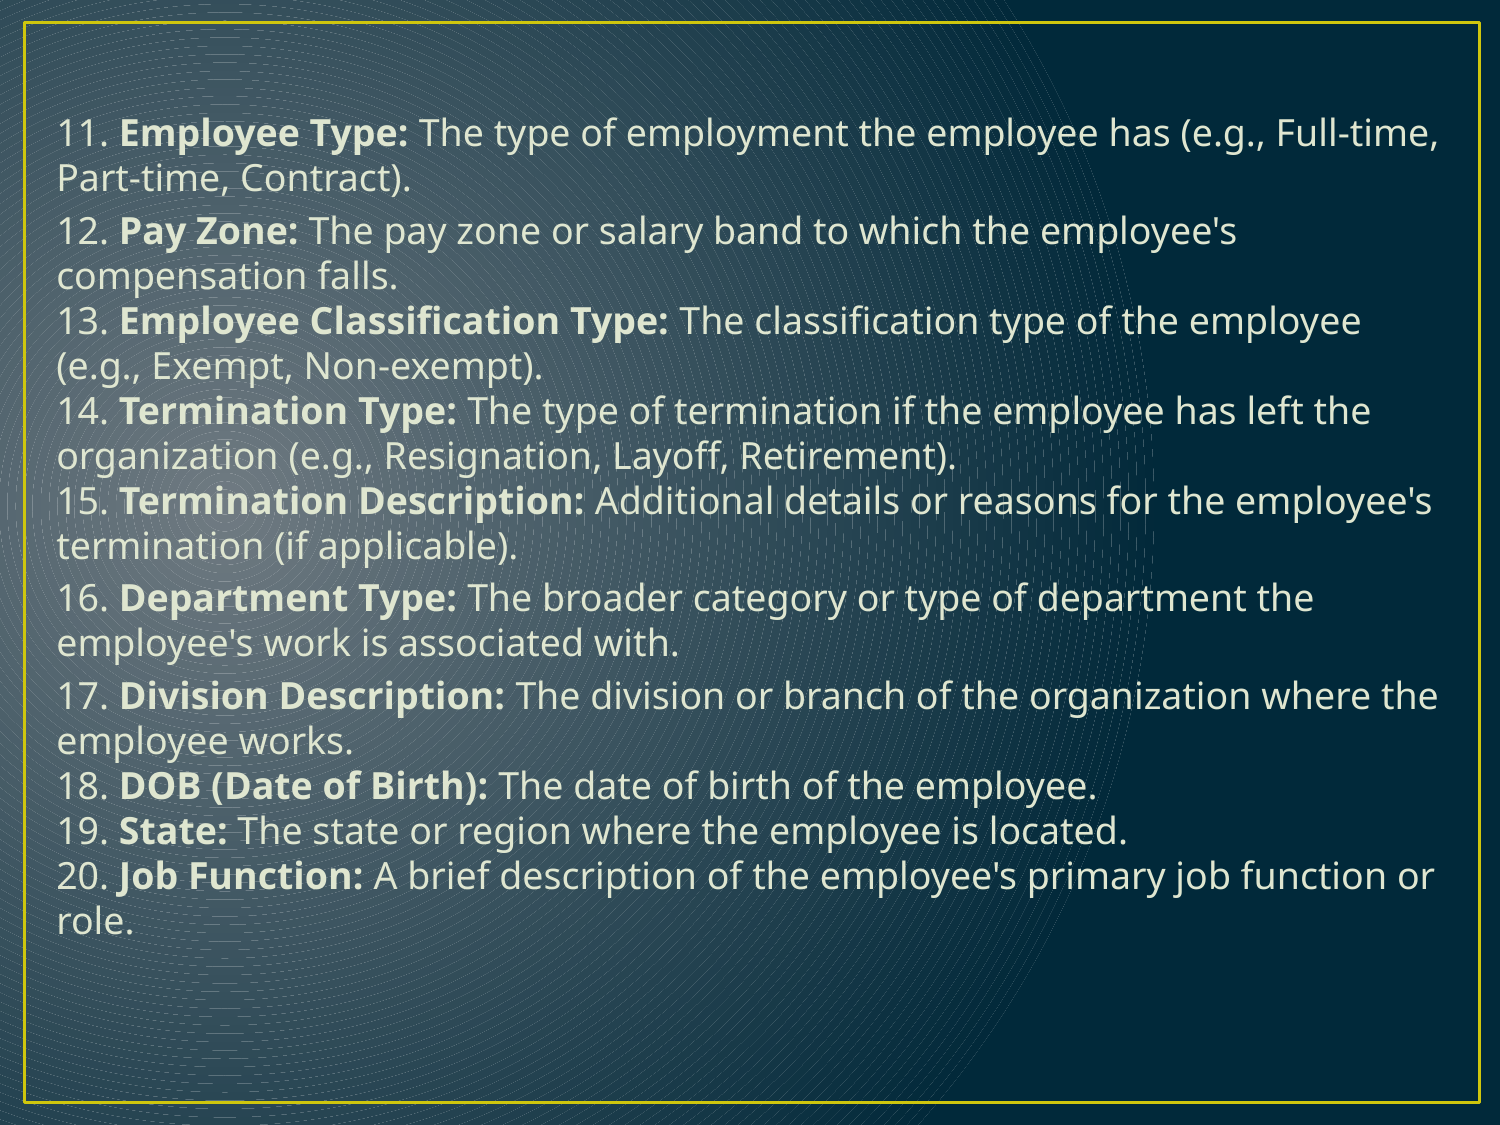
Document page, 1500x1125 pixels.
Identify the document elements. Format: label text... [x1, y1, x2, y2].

list 11. Employee Type: The type of employment the employee has (e.g., Full-time, Part-time, Contract). 12. Pay Zone: The pay zone or salary band to which the employee's compensation falls. 13. Employee Classification Type: The classification type of the employee (e.g., Exempt, Non-exempt). 14. Termination Type: The type of termination if the employee has left the organization (e.g., Resignation, Layoff, Retirement). 15. Termination Description: Additional details or reasons for the employee's termination (if applicable). 16. Department Type: The broader category or type of department the employee's work is associated with. 17. Division Description: The division or branch of the organization where the employee works. 18. DOB (Date of Birth): The date of birth of the employee. 19. State: The state or region where the employee is located. 20. Job Function: A brief description of the employee's primary job function or role. [41, 101, 1459, 1000]
